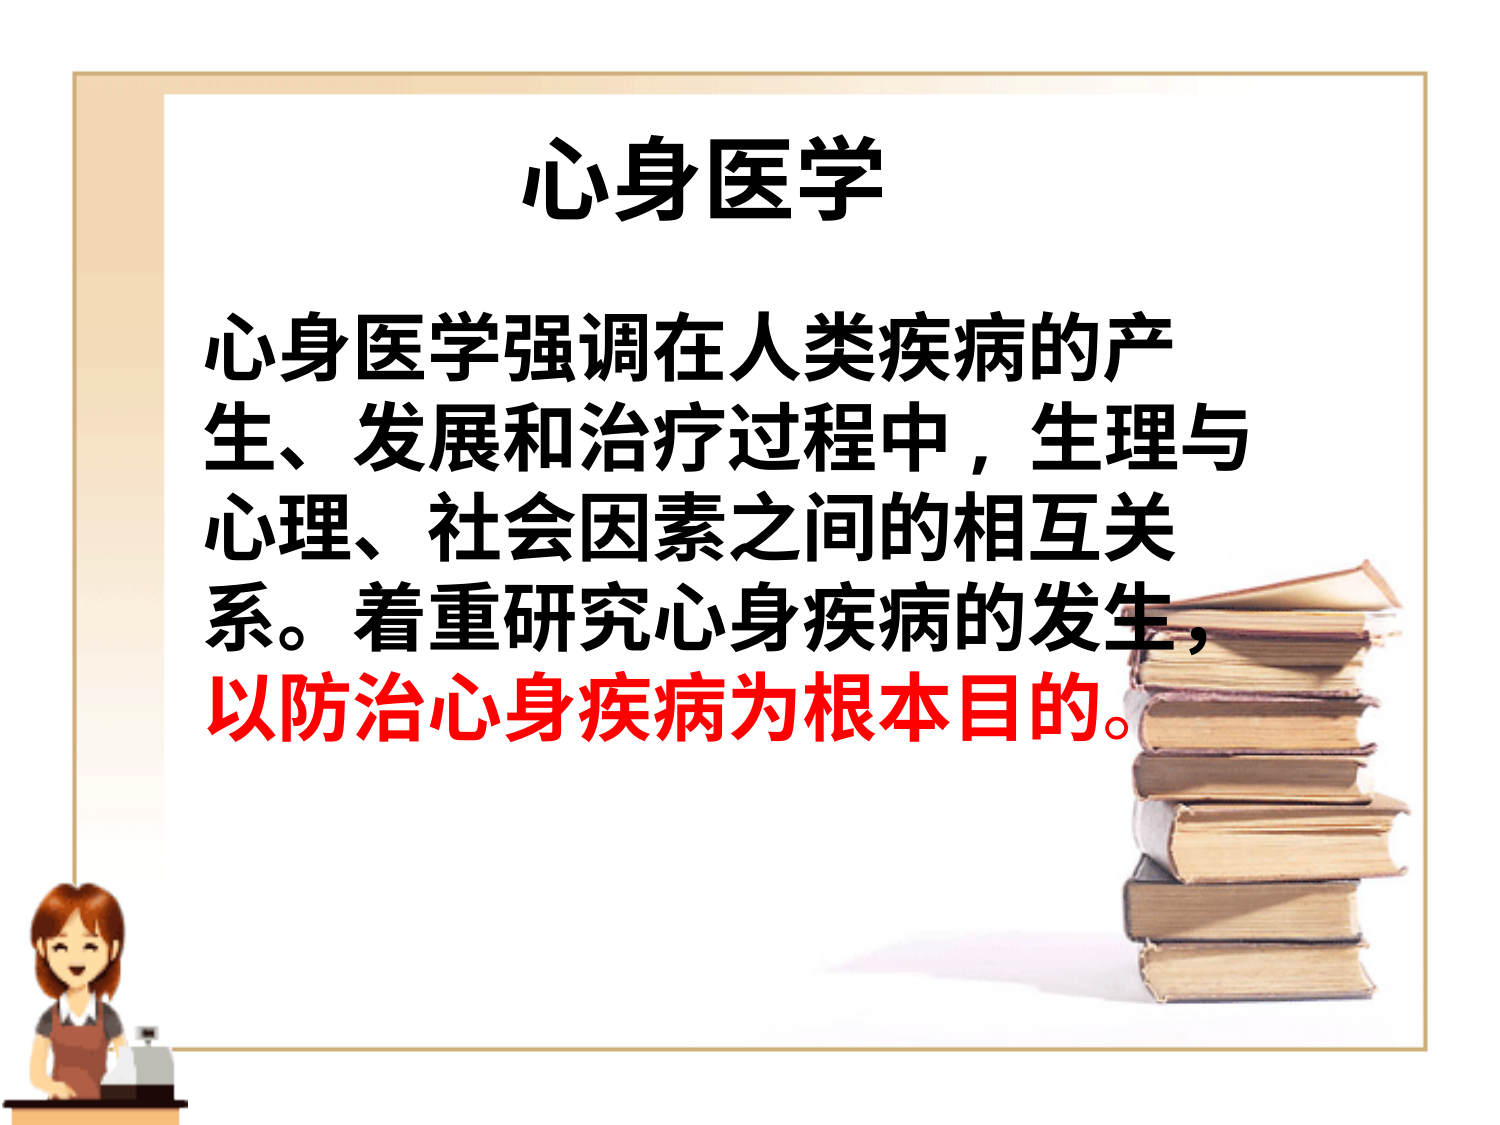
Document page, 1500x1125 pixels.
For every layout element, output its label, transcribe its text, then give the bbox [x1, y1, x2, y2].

text_box 心身医学 [312, 114, 1095, 240]
picture [0, 0, 1500, 1125]
text_box 心身医学强调在人类疾病的产生、发展和治疗过程中, 生理与心理、社会因素之间的相互关系。着重研究心身疾病的发生，以防治心身疾病为根本目的。 [187, 292, 1325, 758]
